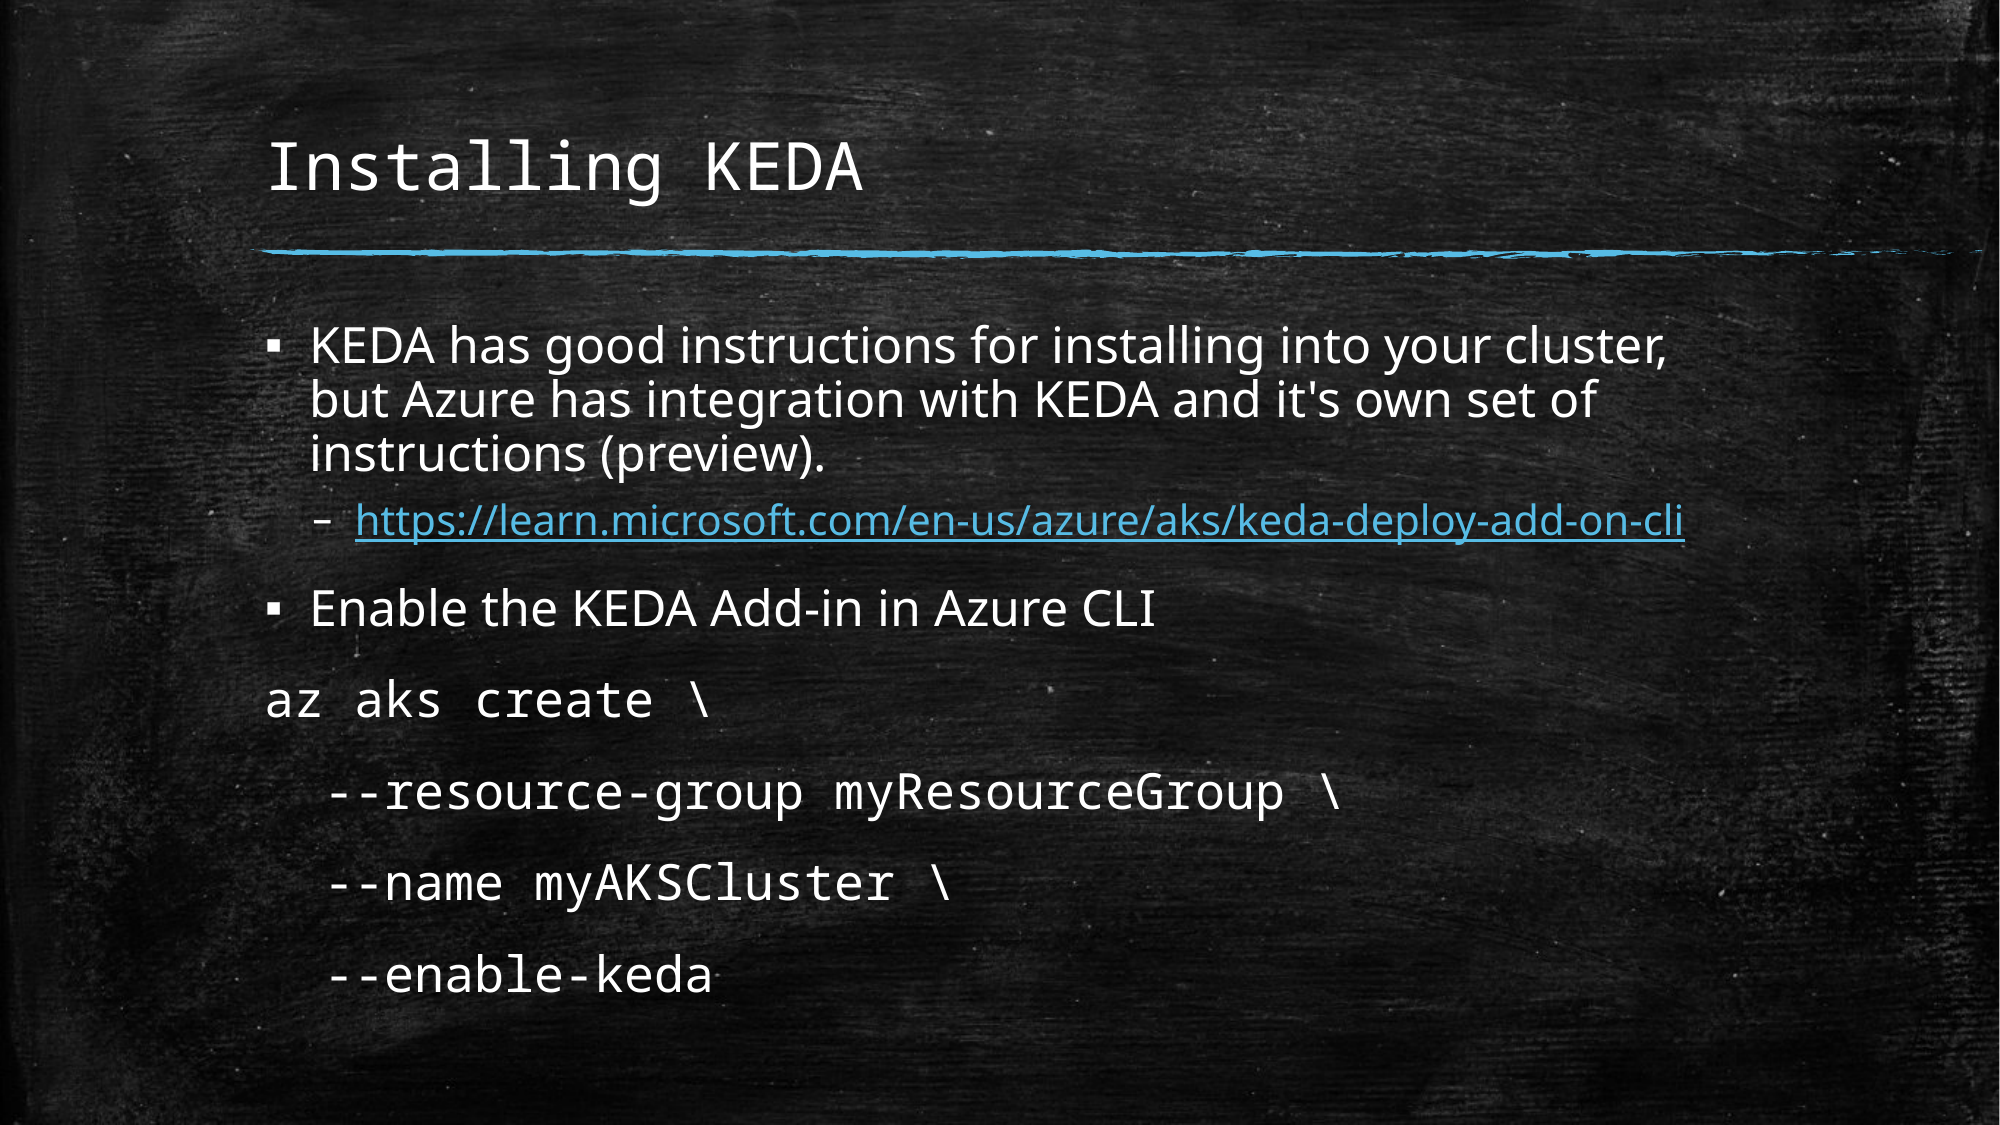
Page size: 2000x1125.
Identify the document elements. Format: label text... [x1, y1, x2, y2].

list KEDA has good instructions for installing into your cluster, but Azure has integration with KEDA and it's own set of instructions (preview). https://learn.microsoft.com/en-us/azure/aks/keda-deploy-add-on-cli Enable the KEDA Add-in in Azure CLI az aks create \ --resource-group myResourceGroup \ --name myAKSCluster \ --enable-keda [249, 312, 1750, 1013]
title Installing KEDA [249, 45, 1750, 213]
